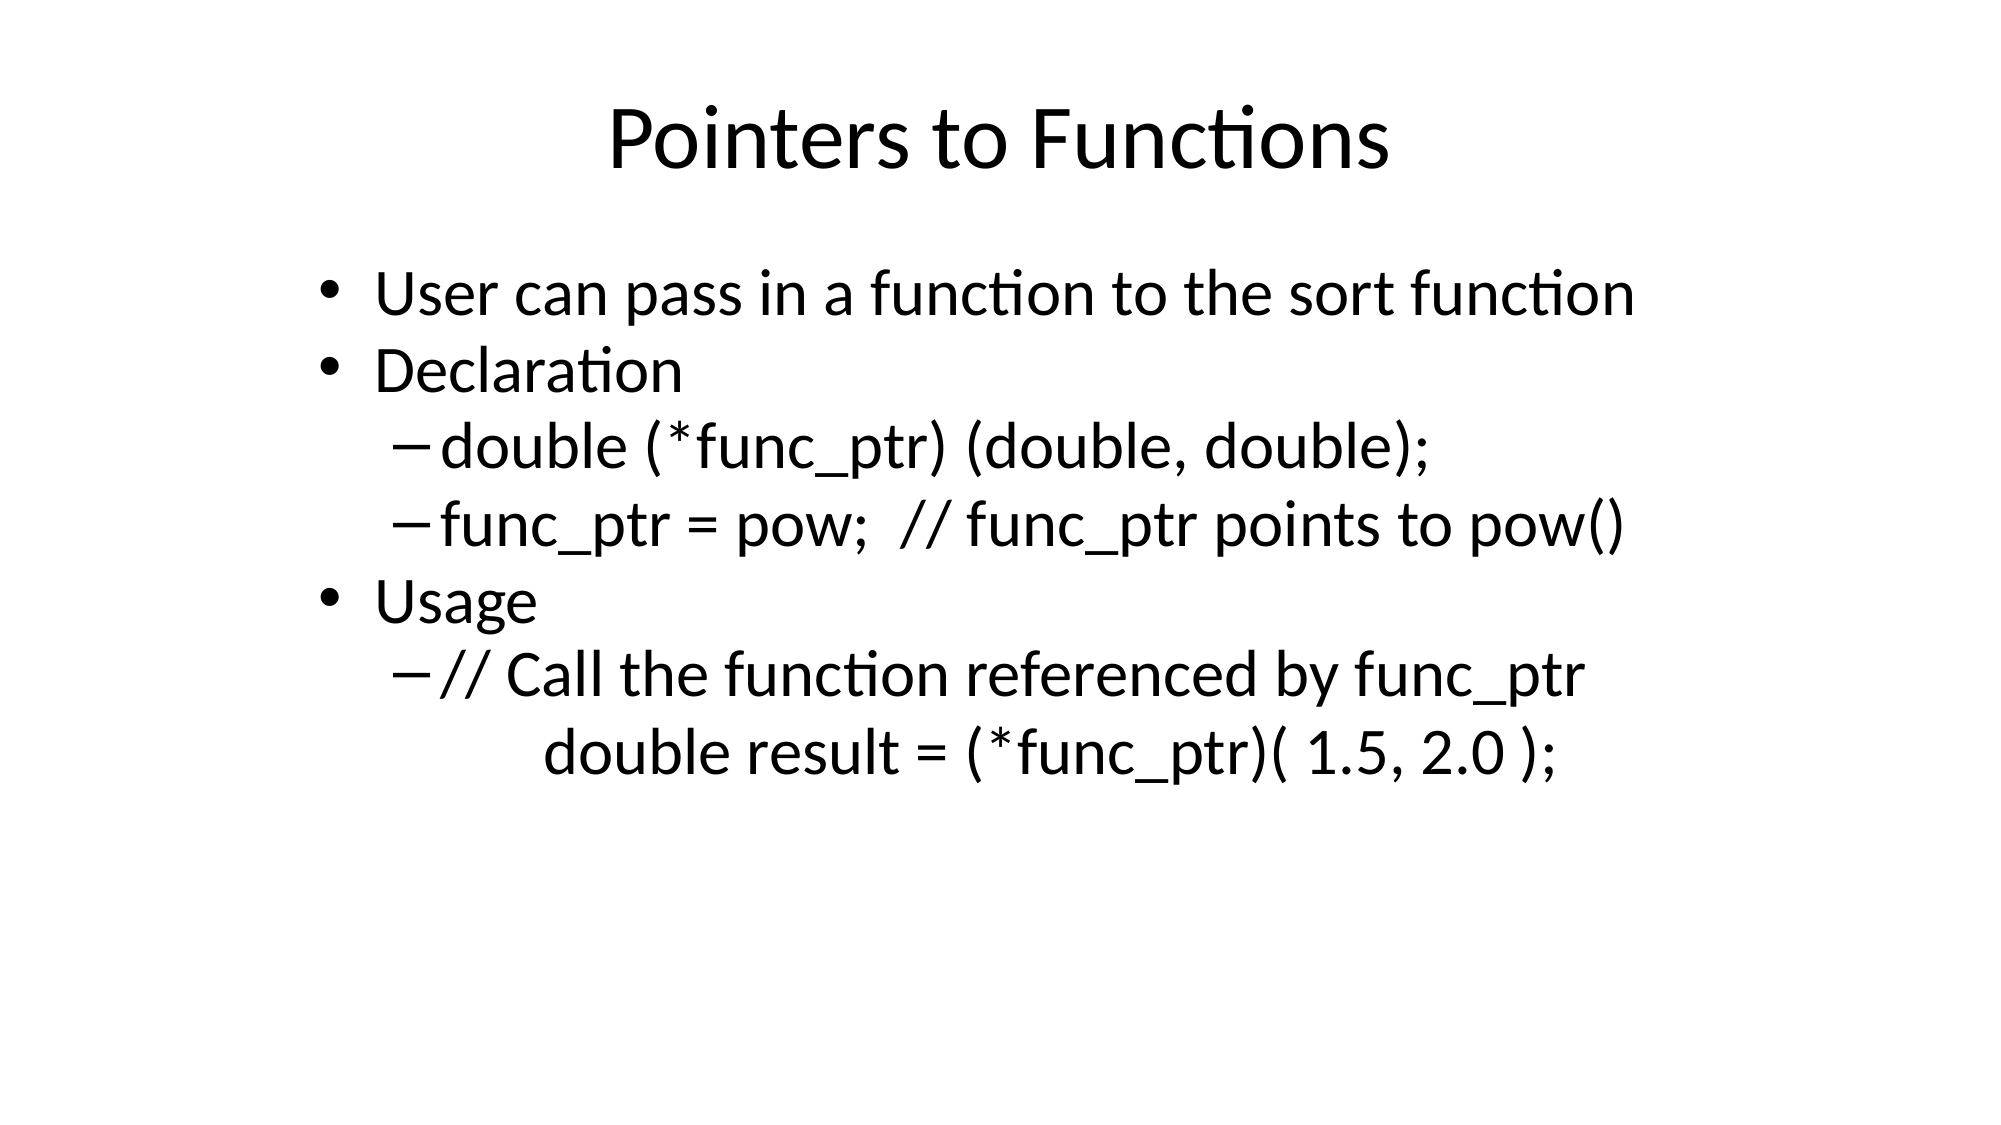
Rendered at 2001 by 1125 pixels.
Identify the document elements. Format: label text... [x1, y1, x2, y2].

list User can pass in a function to the sort function Declaration double (*func_ptr) (double, double); func_ptr = pow; // func_ptr points to pow() Usage // Call the function referenced by func_ptr double result = (*func_ptr)( 1.5, 2.0 ); [303, 256, 1802, 955]
title Pointers to Functions [324, 45, 1675, 233]
